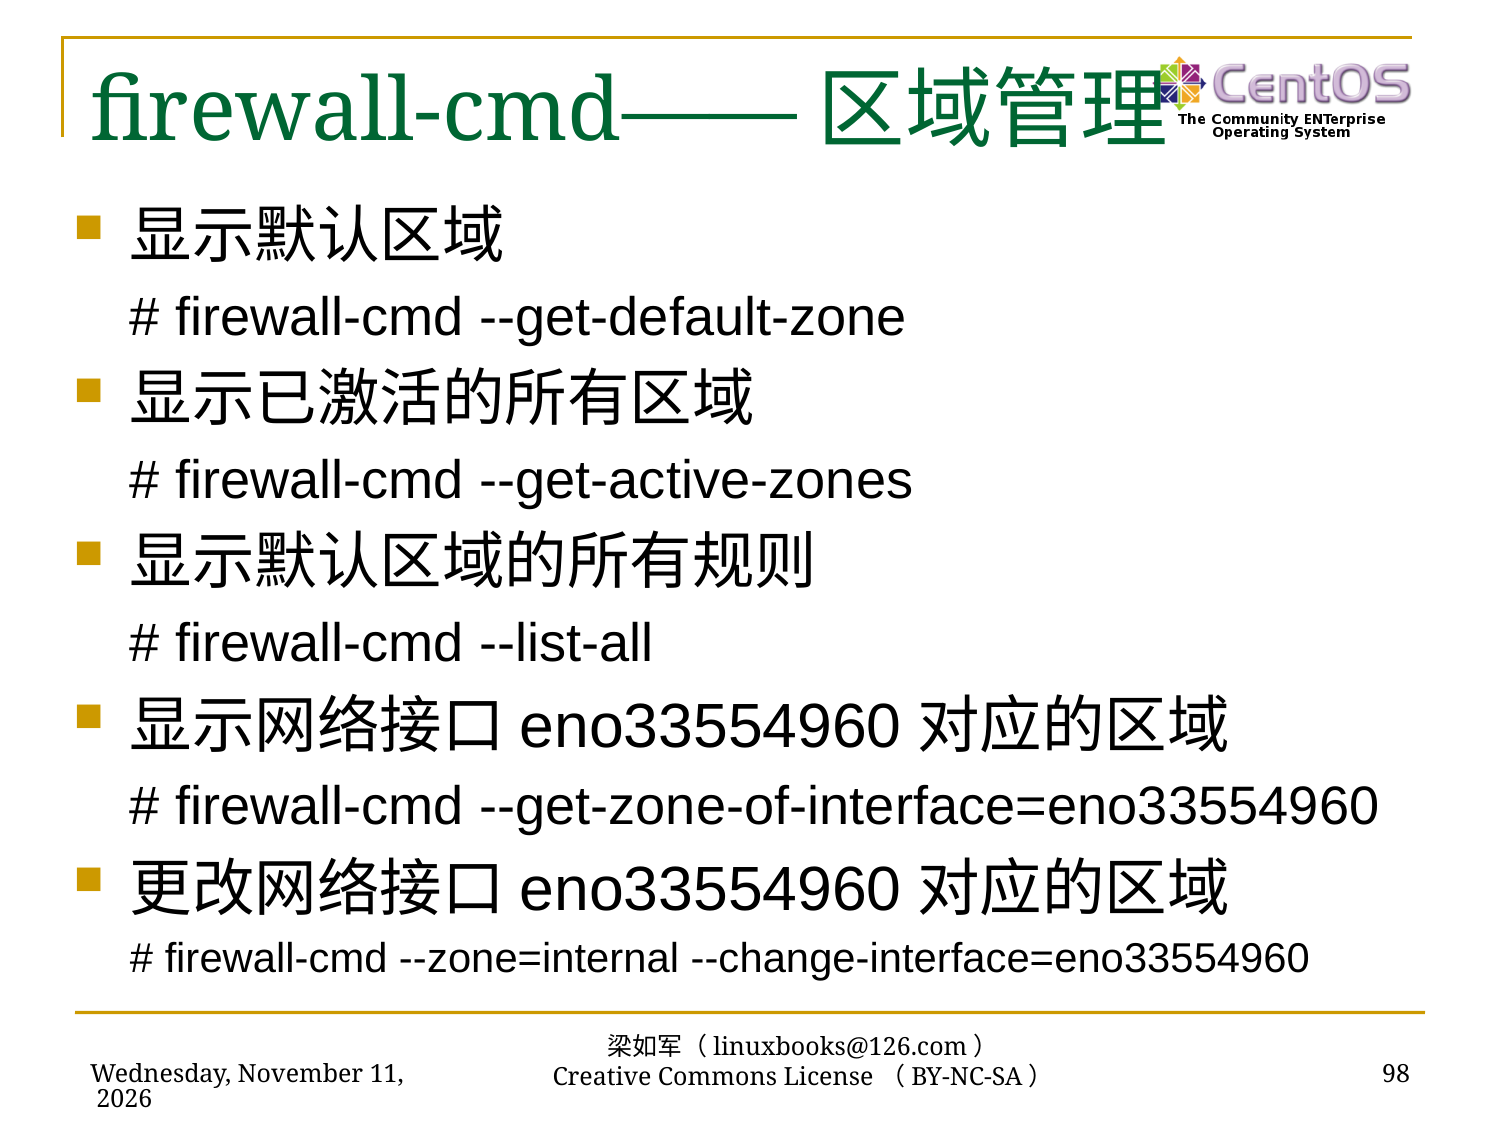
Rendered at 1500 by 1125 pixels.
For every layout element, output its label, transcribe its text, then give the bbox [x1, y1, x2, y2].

slide_number 98 [1074, 1023, 1426, 1100]
list 显示默认区域 # firewall-cmd --get-default-zone 显示已激活的所有区域 # firewall-cmd --get-active-zones 显示默认区域的所有规则 # firewall-cmd --list-all 显示网络接口eno33554960对应的区域 # firewall-cmd --get-zone-of-interface=eno33554960 更改网络接口eno33554960对应的区域 # firewall-cmd --zone=internal --change-interface=eno33554960 [58, 187, 1484, 1006]
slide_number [74, 1023, 426, 1100]
title firewall-cmd——区域管理 [74, 45, 1426, 187]
footer 梁如军（linuxbooks@126.com） Creative Commons License（BY-NC-SA） [359, 1022, 1247, 1099]
